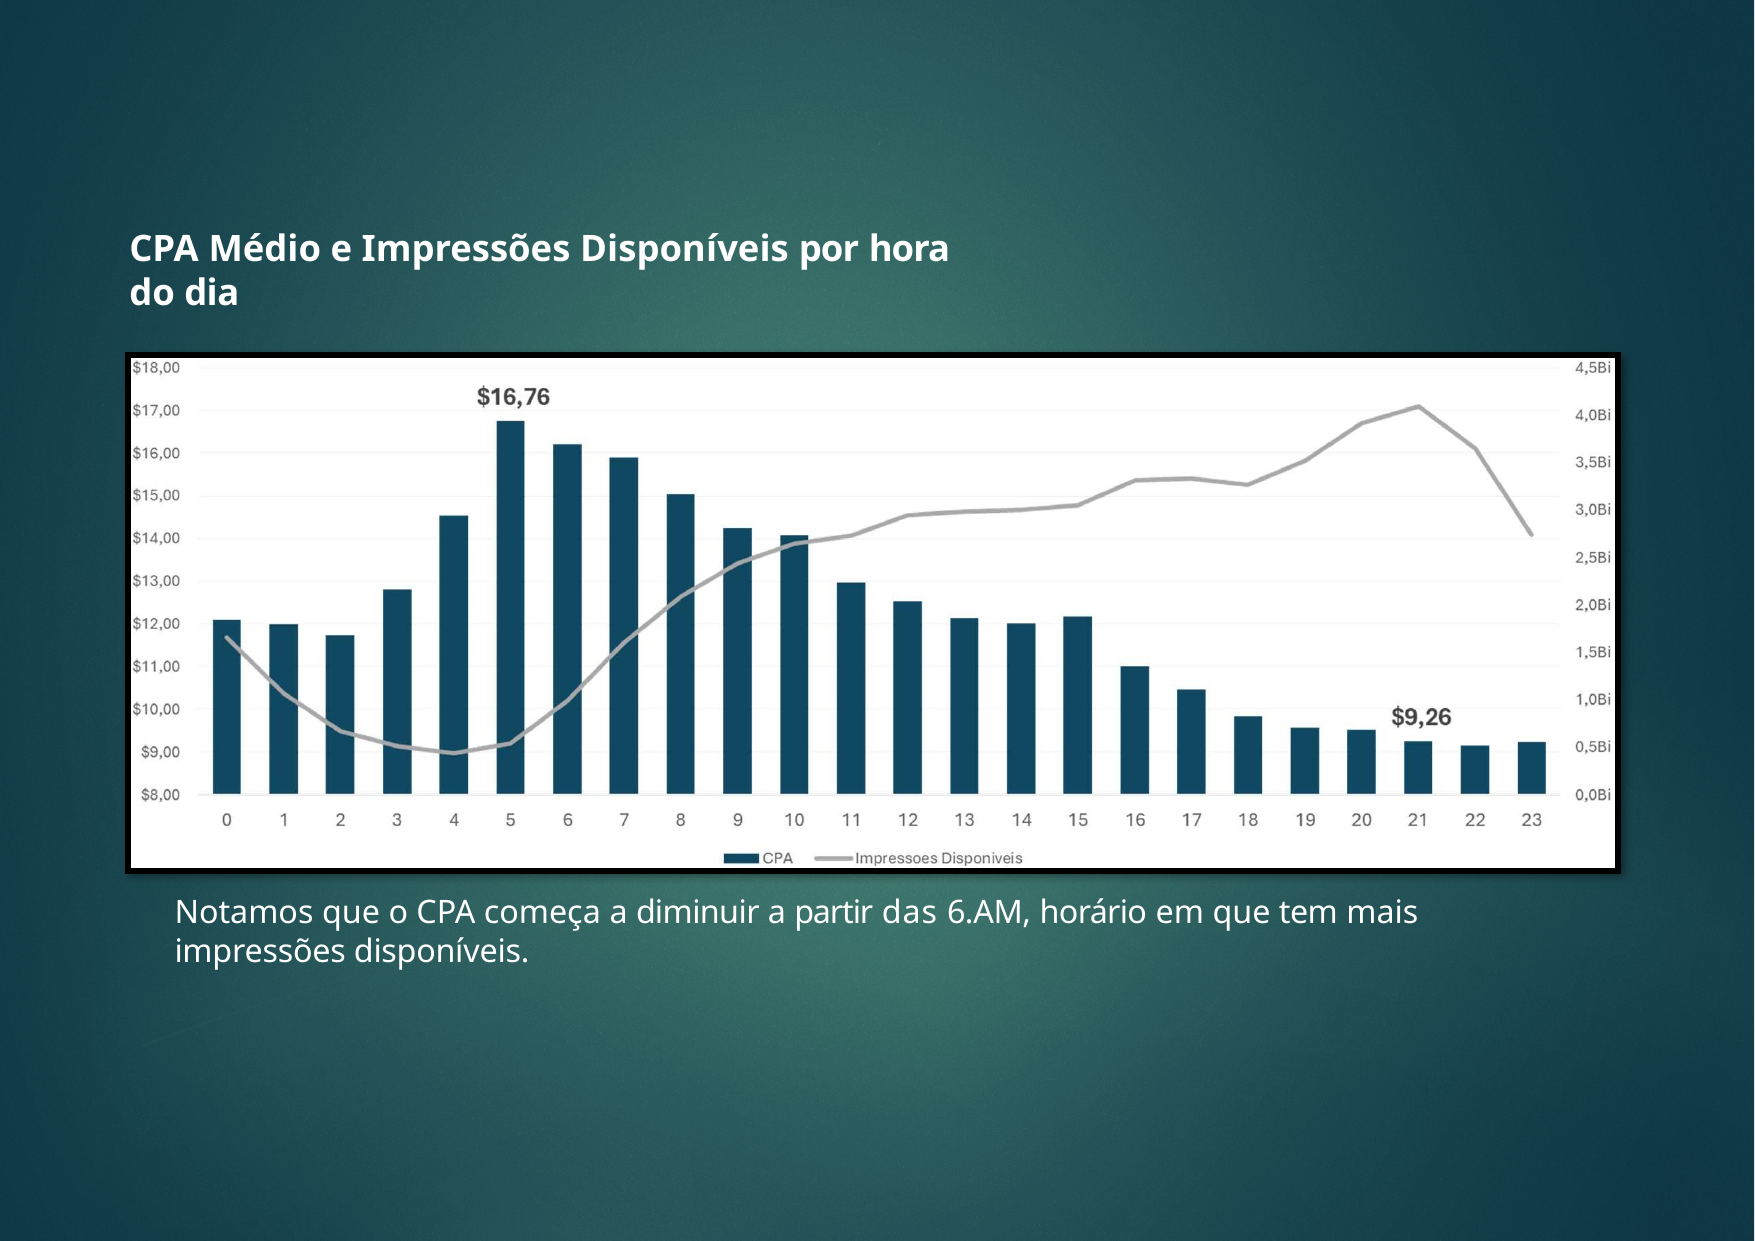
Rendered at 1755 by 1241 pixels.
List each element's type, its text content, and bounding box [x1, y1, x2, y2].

text_box Notamos que o CPA começa a diminuir a partir das 6.AM, horário em que tem mais impressões disponíveis. [172, 888, 1516, 969]
text_box CPA Médio e Impressões Disponíveis por hora do dia [127, 222, 999, 313]
picture [130, 357, 1615, 869]
